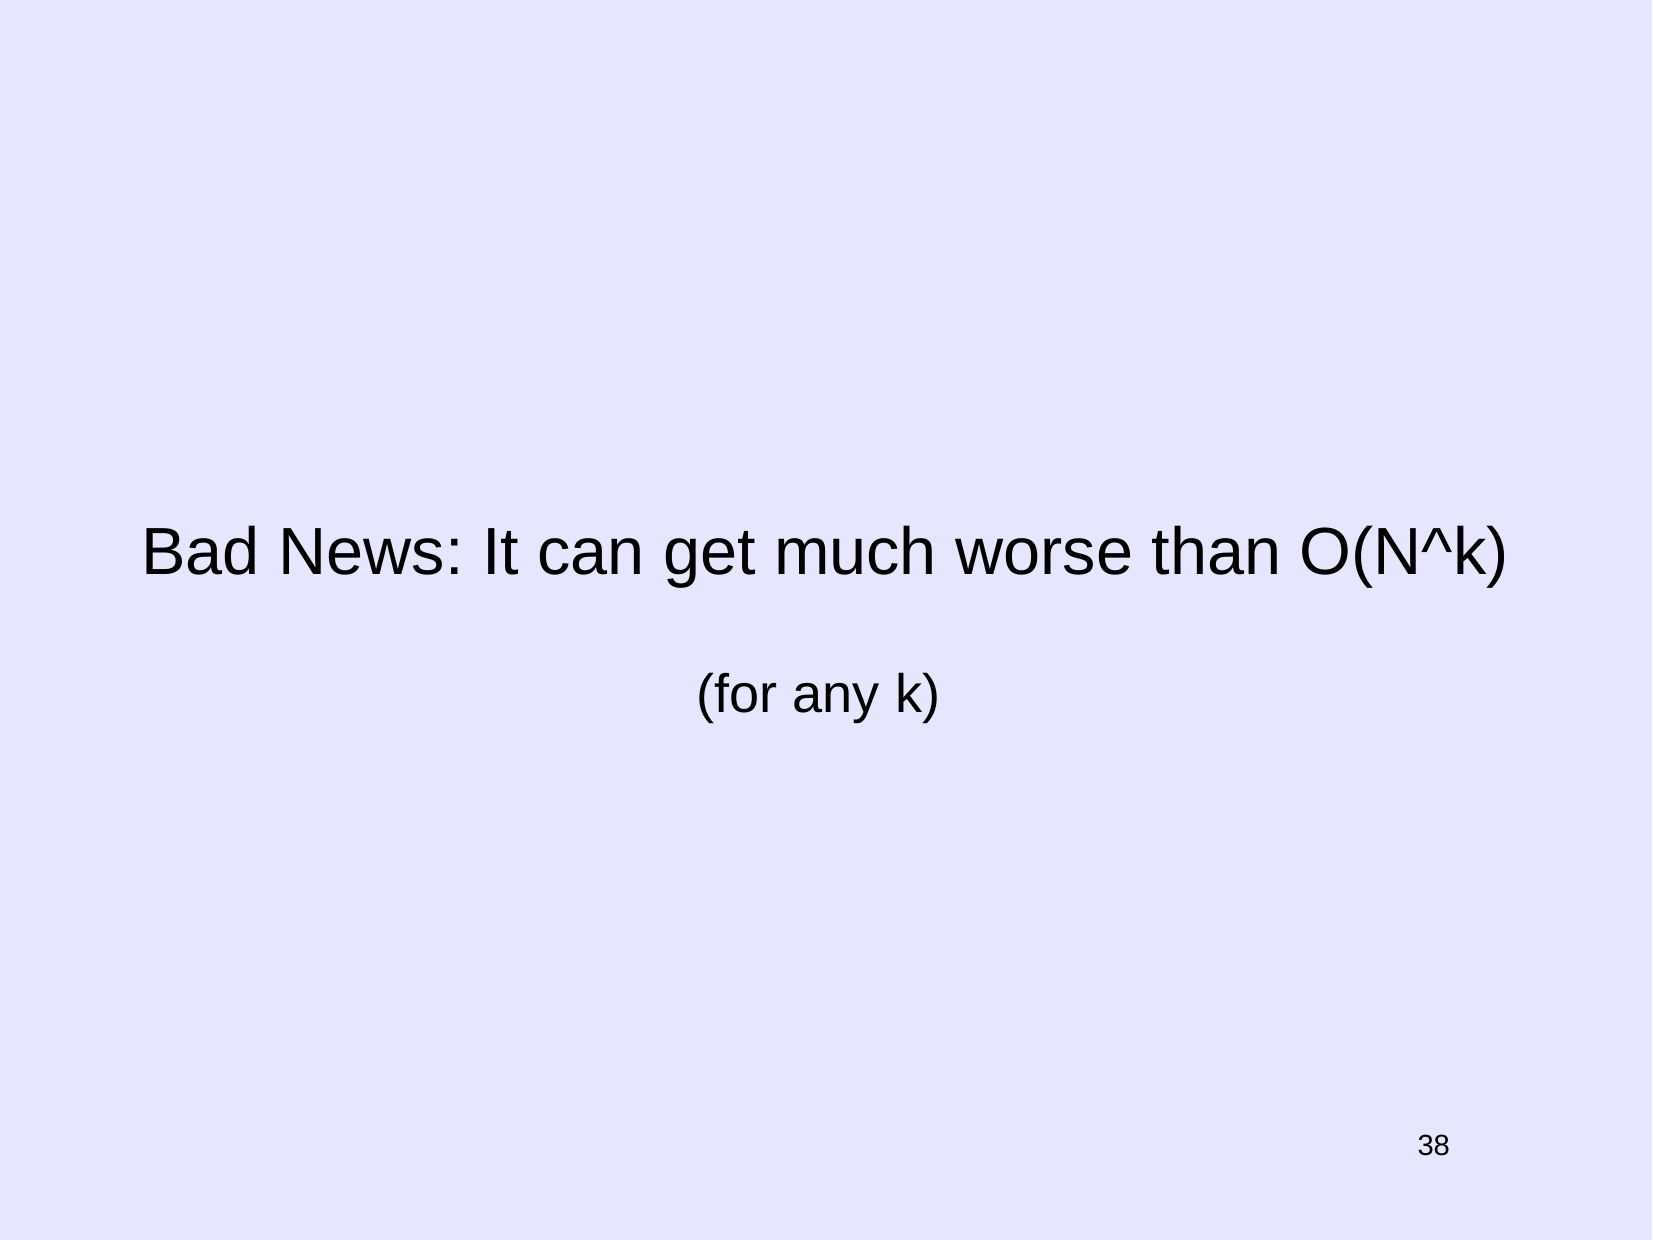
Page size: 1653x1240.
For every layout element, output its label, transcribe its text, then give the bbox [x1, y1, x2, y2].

text_box Bad News: It can get much worse than O(N^k) (for any k) [82, 515, 1570, 725]
slide_number 38 [1416, 1129, 1568, 1173]
